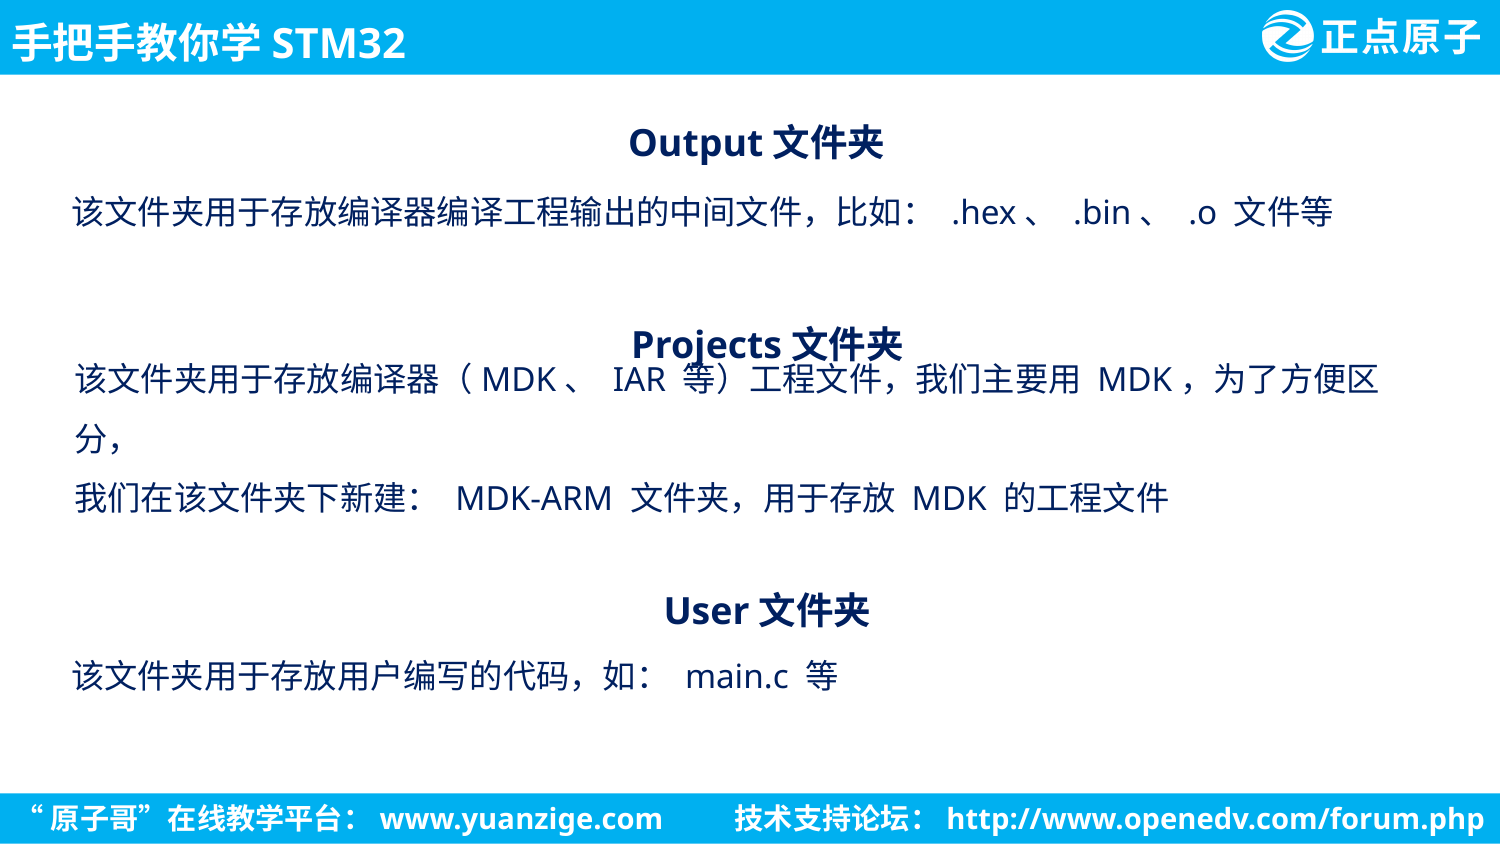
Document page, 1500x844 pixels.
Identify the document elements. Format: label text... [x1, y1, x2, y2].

text_box 技术支持论坛：http://www.openedv.com/forum.php [560, 793, 1500, 843]
picture [1367, 18, 1396, 42]
text_box 该文件夹用于存放编译器编译工程输出的中间文件，比如： .hex、 .bin、 .o 文件等 [52, 168, 1412, 235]
picture [1267, 11, 1313, 45]
picture [1404, 20, 1438, 54]
text_box User文件夹 [558, 582, 976, 633]
picture [1322, 21, 1357, 52]
text_box 该文件夹用于存放编译器（MDK、 IAR 等）工程文件，我们主要用 MDK，为了方便区分， 我们在该文件夹下新建： MDK-ARM 文件夹，用于存放 MDK 的工程文件 [52, 364, 1412, 491]
text_box 手把手教你学STM32 [0, 0, 967, 75]
text_box Output文件夹 [559, 114, 955, 168]
picture [1391, 45, 1397, 53]
picture [1412, 44, 1418, 52]
text_box 该文件夹用于存放用户编写的代码，如： main.c 等 [52, 633, 1412, 698]
text_box [0, 0, 1500, 76]
picture [1431, 44, 1438, 52]
picture [1445, 21, 1479, 54]
picture [1263, 27, 1307, 61]
picture [1364, 45, 1370, 53]
text_box Projects文件夹 [558, 316, 976, 364]
text_box “原子哥”在线教学平台：www.yuanzige.com [0, 793, 560, 843]
